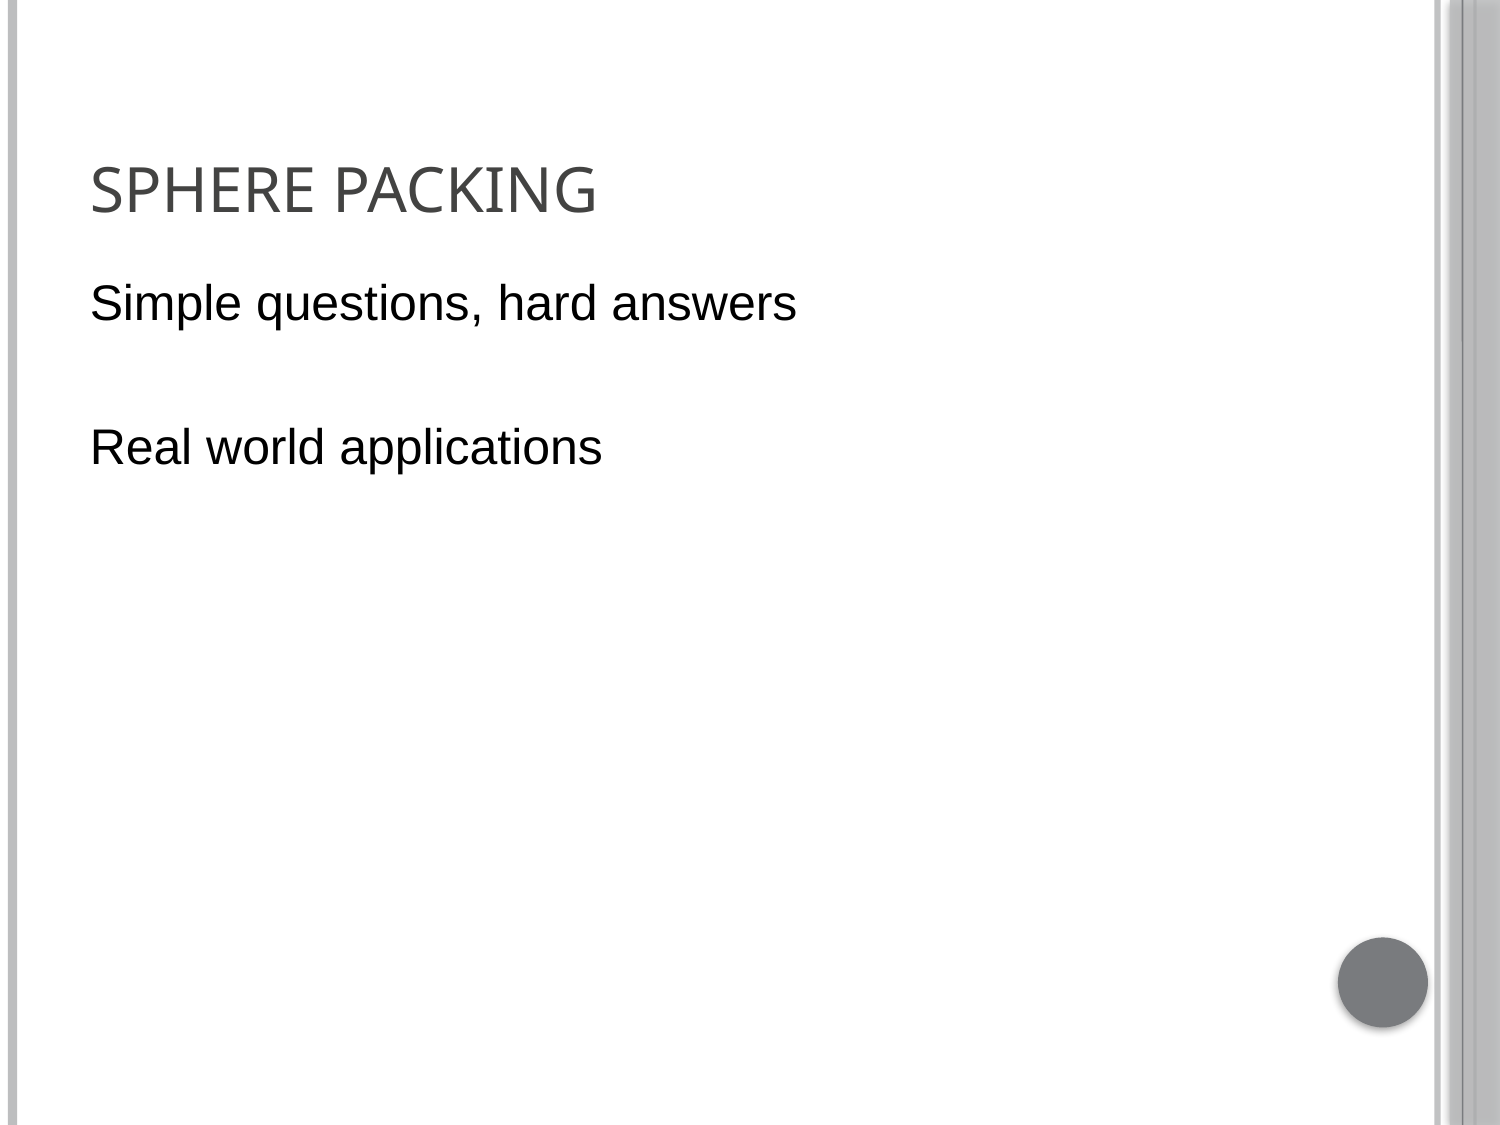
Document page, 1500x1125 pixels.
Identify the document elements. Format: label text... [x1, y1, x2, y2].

title Sphere Packing [75, 45, 1300, 233]
list Simple questions, hard answers Real world applications [75, 262, 1300, 1062]
